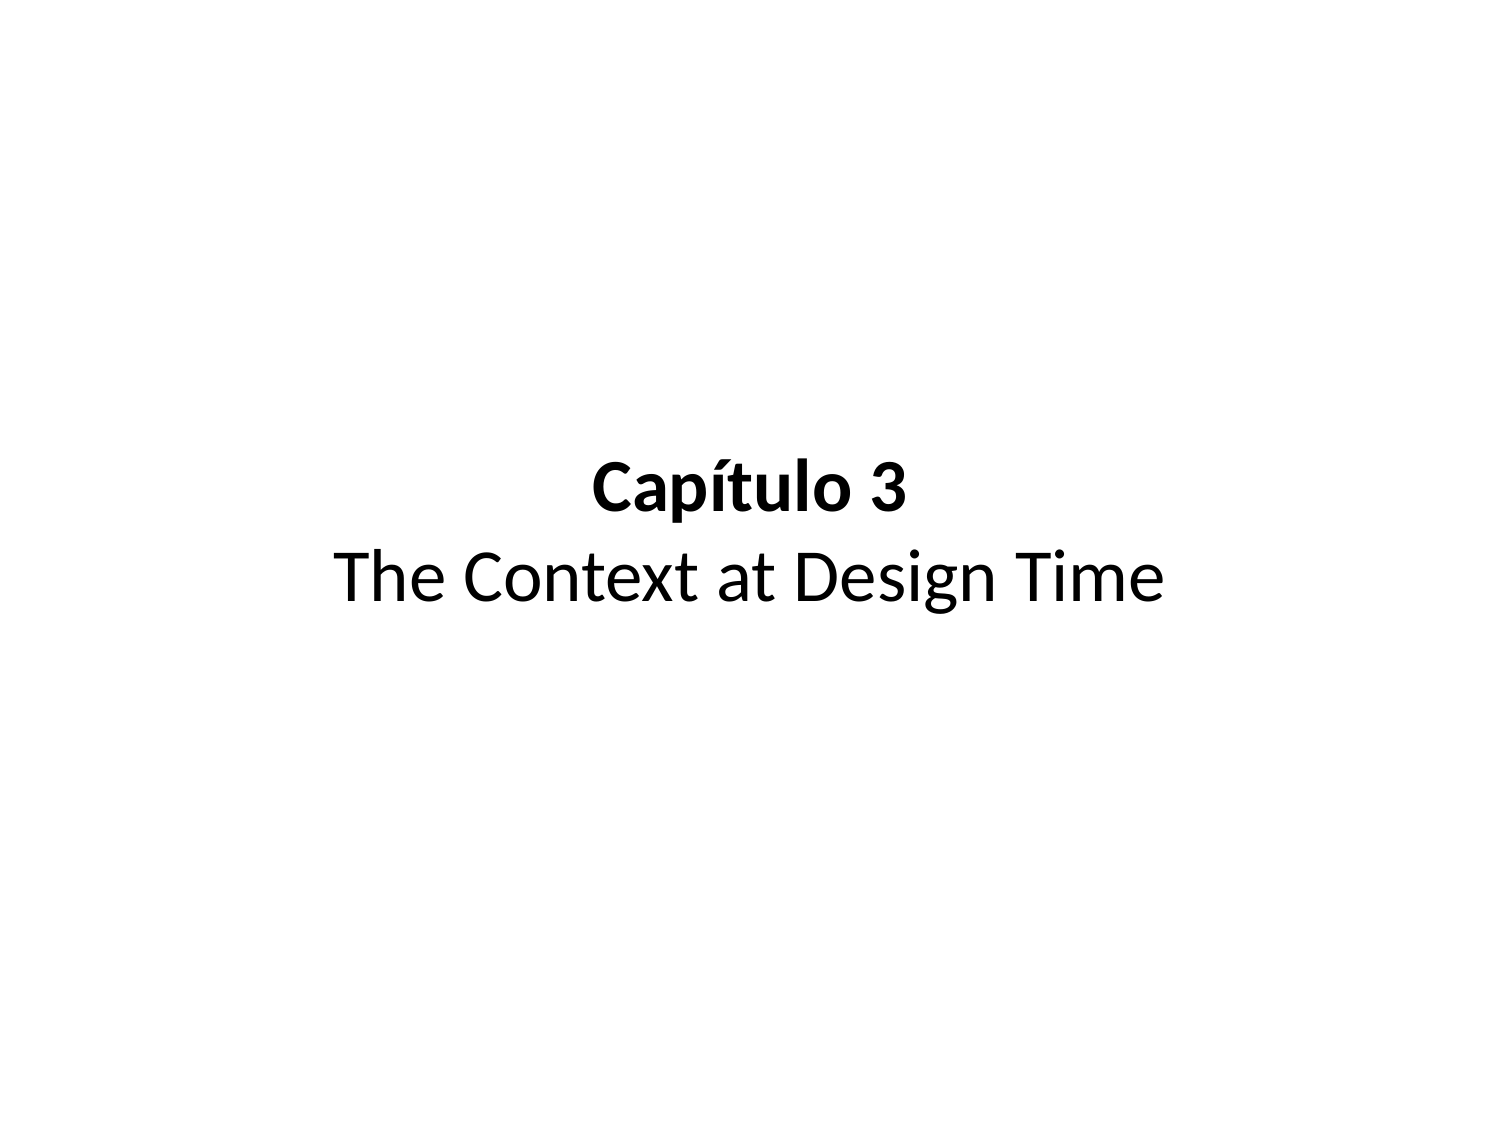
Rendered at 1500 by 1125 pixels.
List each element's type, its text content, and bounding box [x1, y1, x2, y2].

text_box Capítulo 3 The Context at Design Time [0, 428, 1500, 624]
